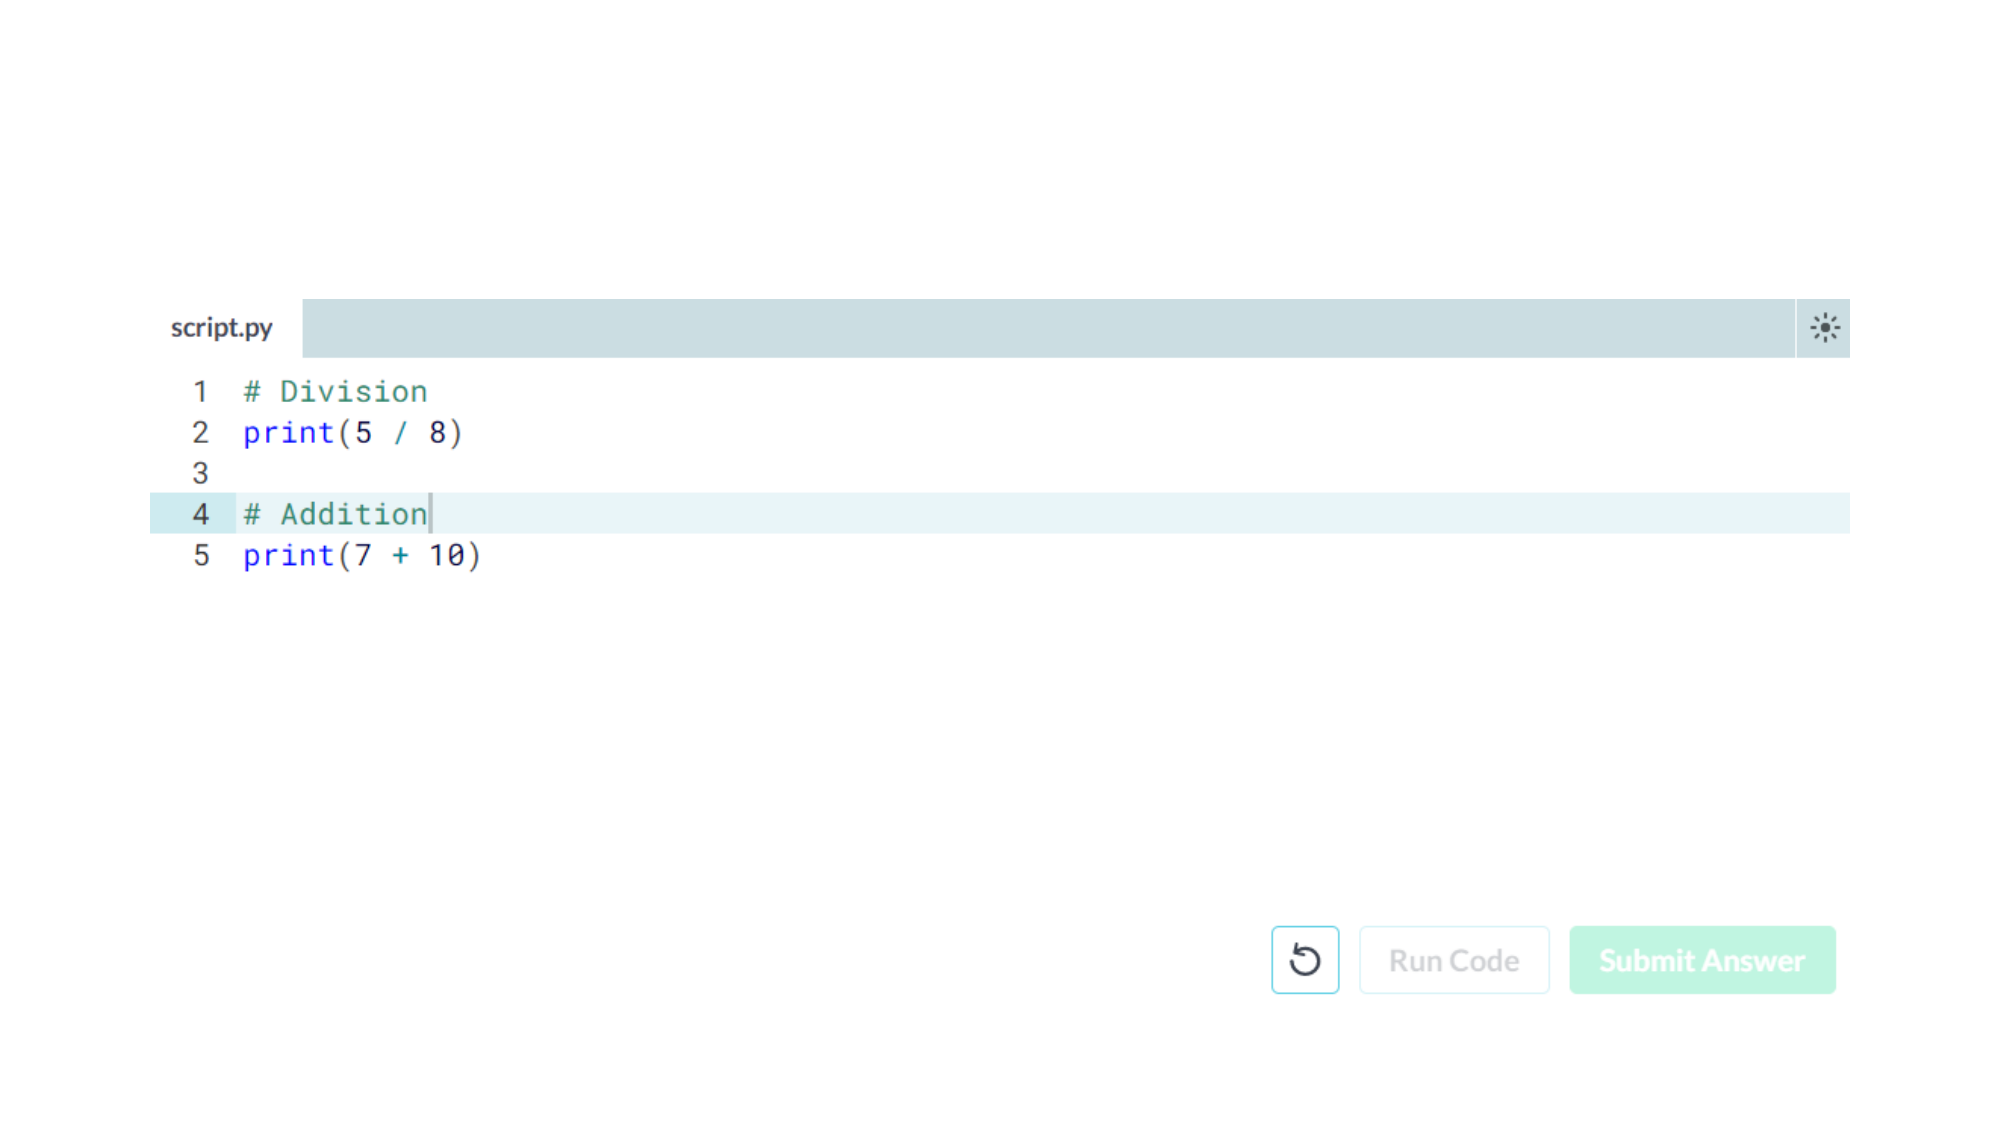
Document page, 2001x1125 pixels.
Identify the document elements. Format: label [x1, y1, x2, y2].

list [150, 299, 1850, 1014]
